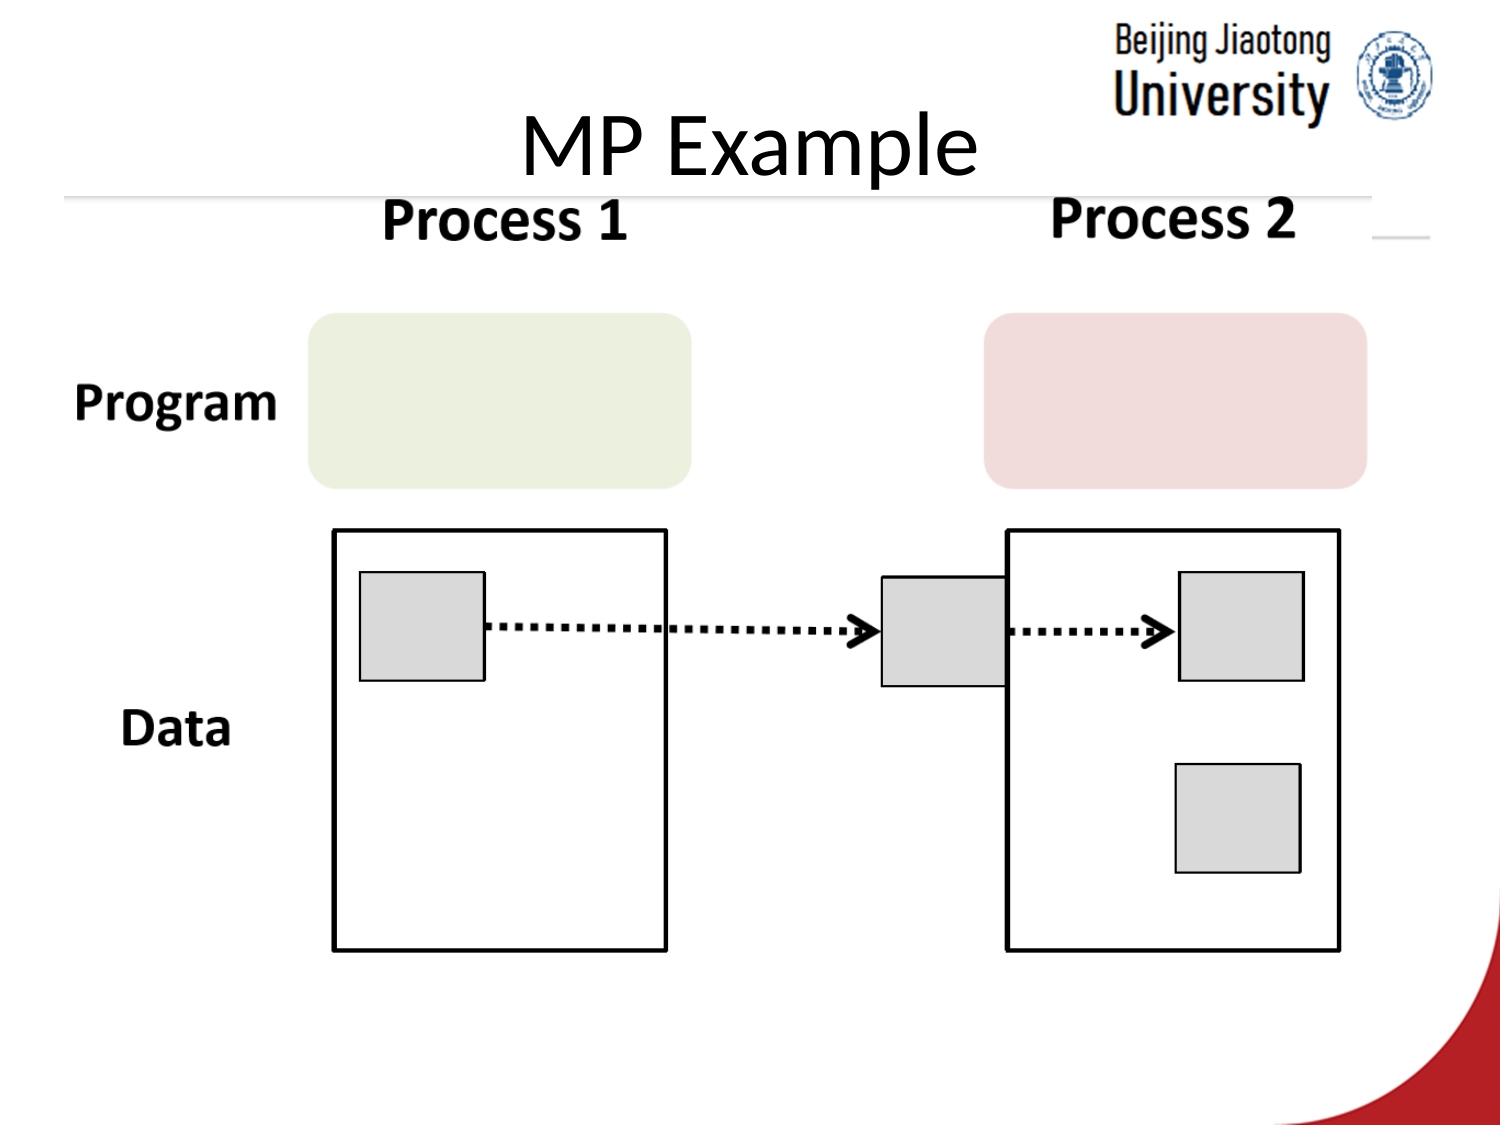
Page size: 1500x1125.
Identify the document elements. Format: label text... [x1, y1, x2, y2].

title MP Example [75, 45, 1425, 233]
picture [0, 0, 1500, 1125]
